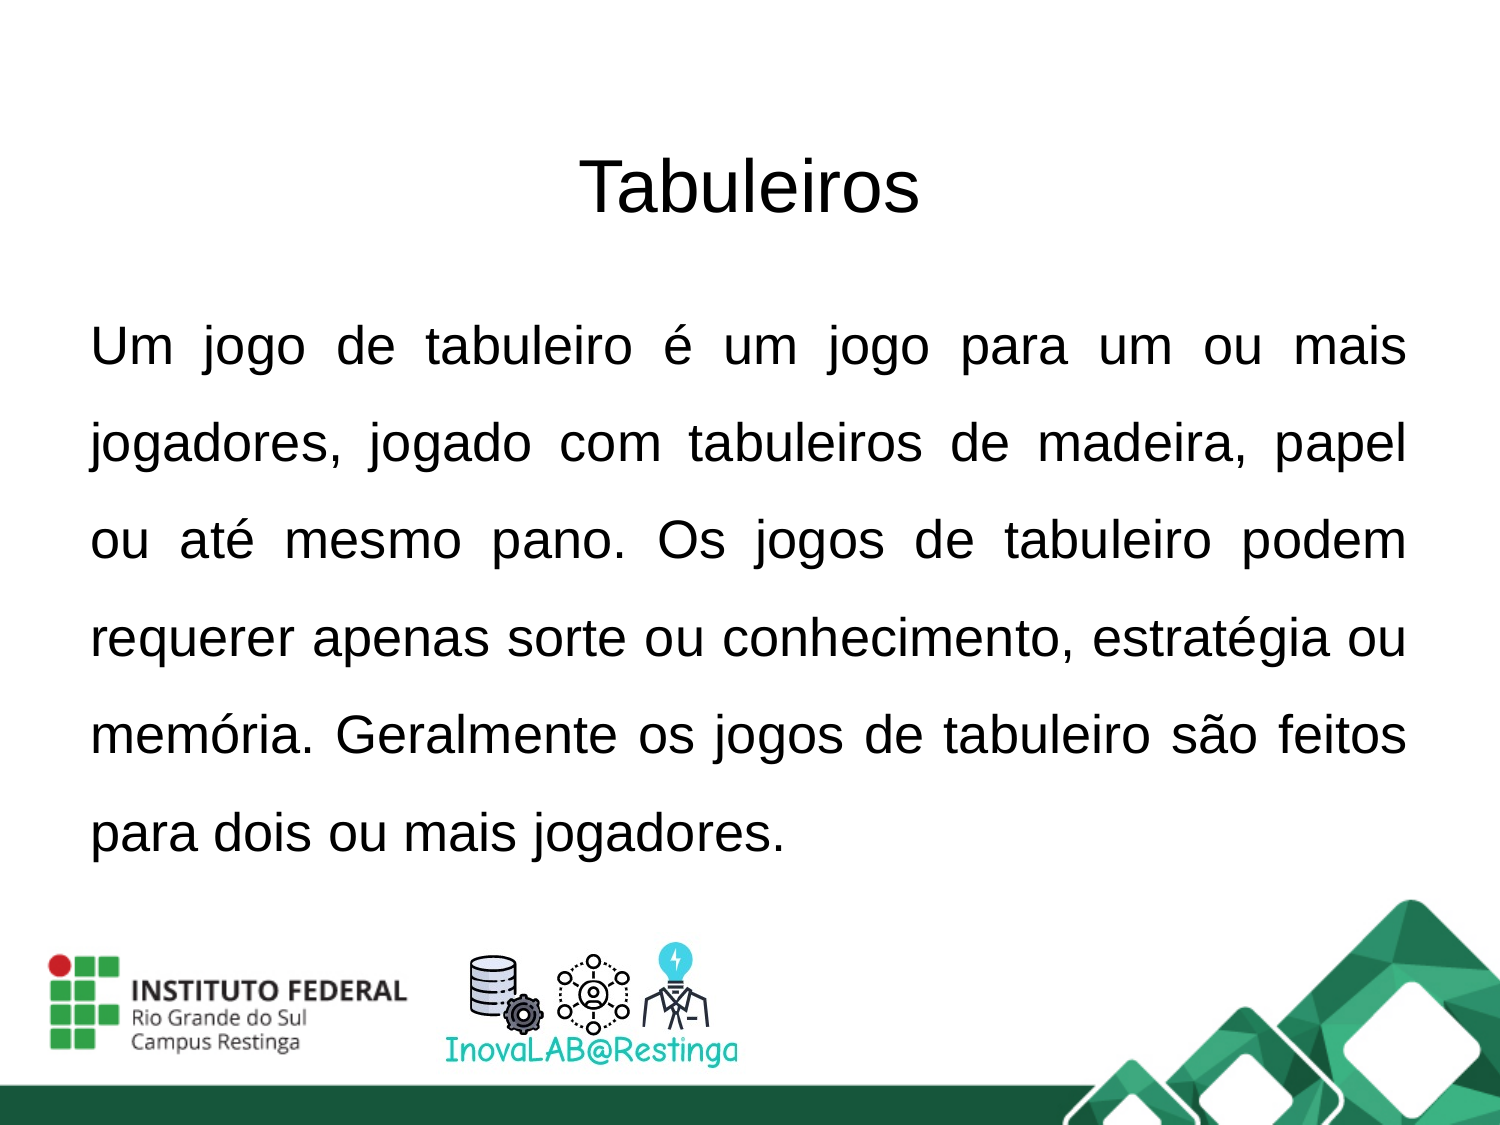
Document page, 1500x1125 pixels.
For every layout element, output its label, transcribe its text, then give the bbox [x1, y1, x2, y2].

list Um jogo de tabuleiro é um jogo para um ou mais jogadores, jogado com tabuleiros de madeira, papel ou até mesmo pano. Os jogos de tabuleiro podem requerer apenas sorte ou conhecimento, estratégia ou memória. Geralmente os jogos de tabuleiro são feitos para dois ou mais jogadores. [75, 262, 1425, 1005]
picture [0, 0, 1500, 1125]
title Tabuleiros [75, 75, 1425, 262]
